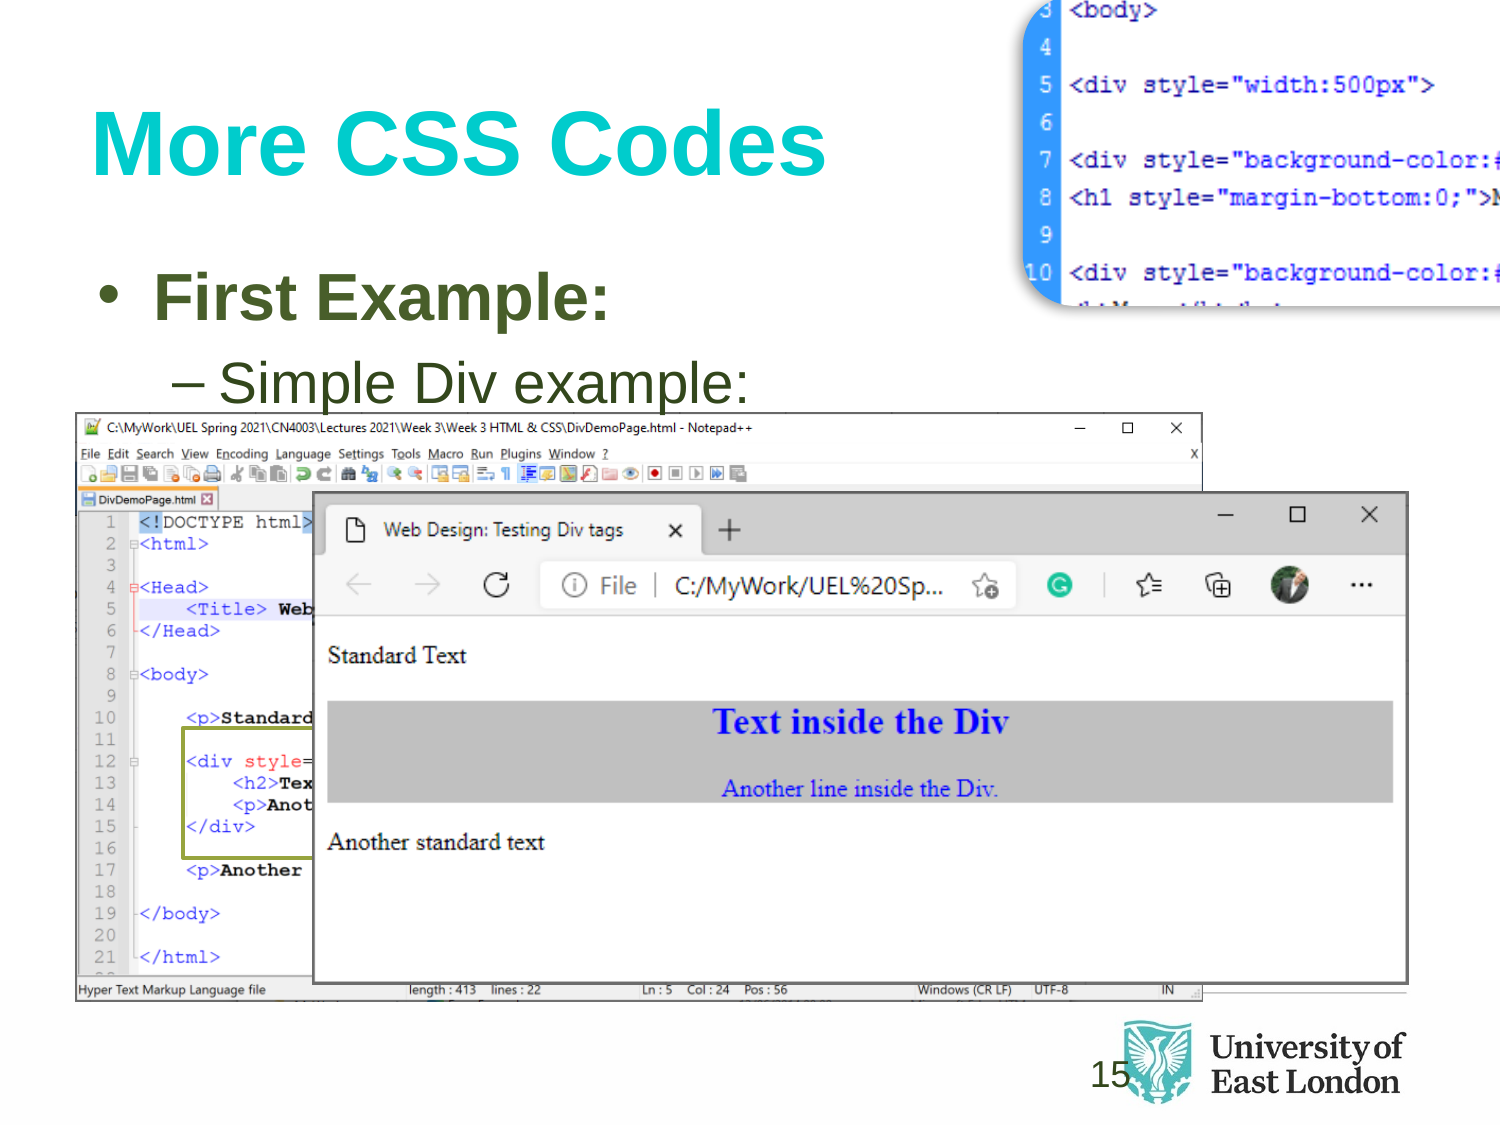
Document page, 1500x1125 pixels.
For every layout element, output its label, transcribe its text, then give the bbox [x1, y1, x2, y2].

title More CSS Codes [75, 45, 1010, 233]
picture [0, 412, 1500, 1125]
picture [1022, 0, 1500, 307]
text_box 15 [1074, 1042, 1425, 1103]
list First Example: Simple Div example: [82, 246, 1432, 989]
